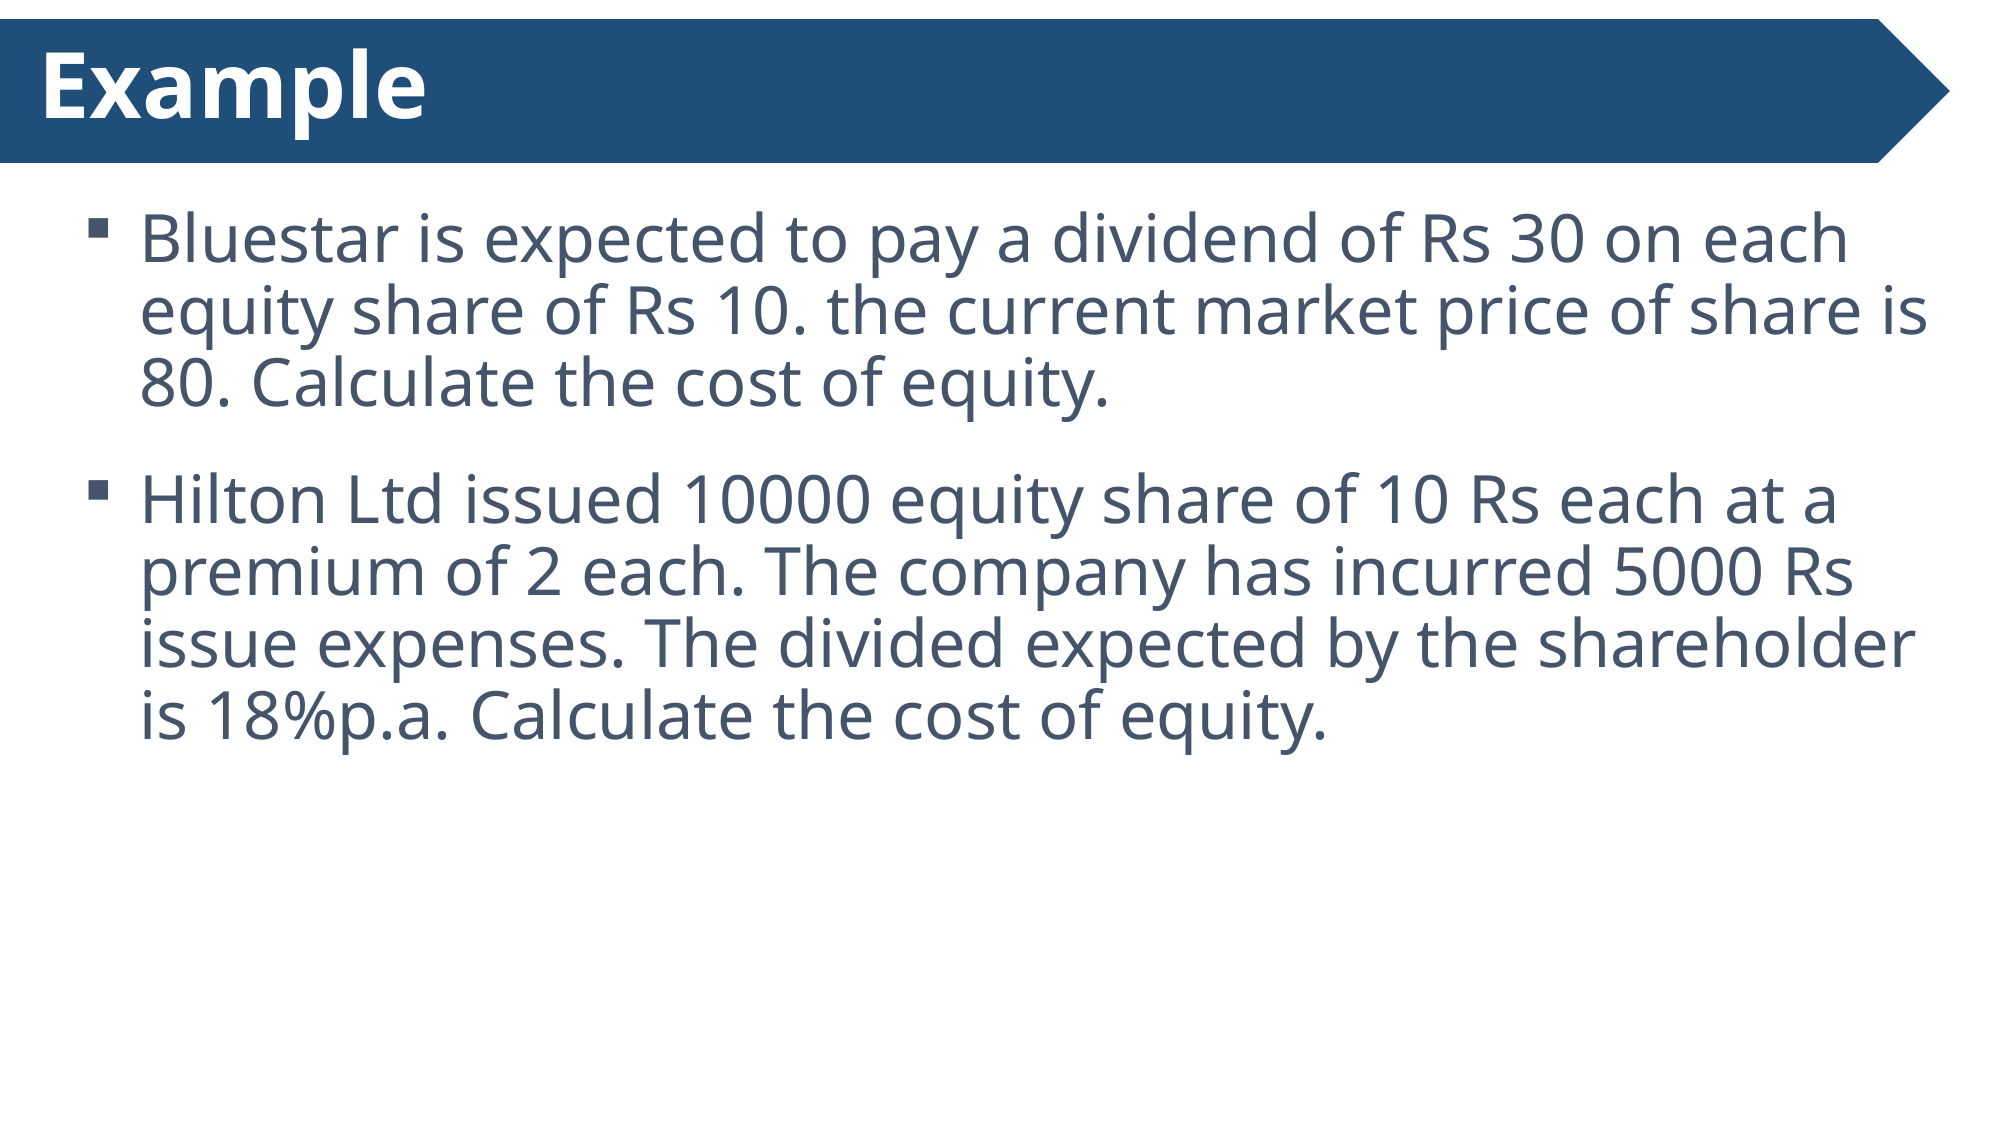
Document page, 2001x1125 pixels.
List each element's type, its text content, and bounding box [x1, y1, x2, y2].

title Example [23, 19, 1880, 159]
list Bluestar is expected to pay a dividend of Rs 30 on each equity share of Rs 10. the current market price of share is 80. Calculate the cost of equity. Hilton Ltd issued 10000 equity share of 10 Rs each at a premium of 2 each. The company has incurred 5000 Rs issue expenses. The divided expected by the shareholder is 18%p.a. Calculate the cost of equity. [68, 197, 1955, 1093]
